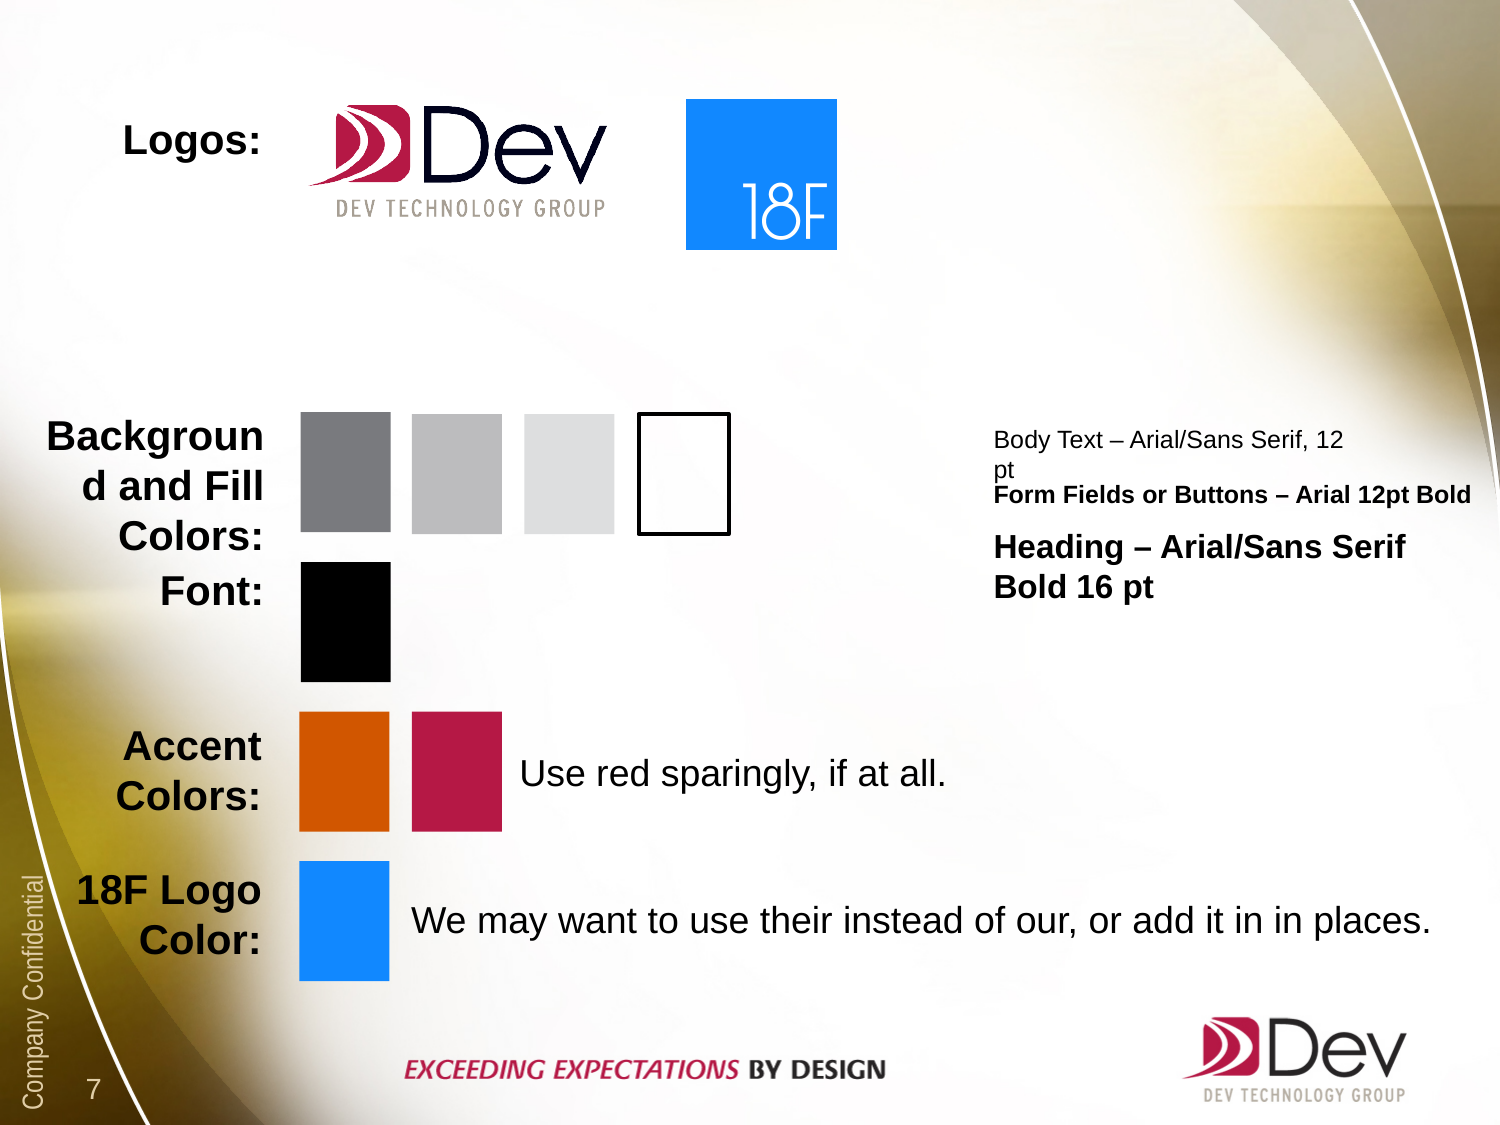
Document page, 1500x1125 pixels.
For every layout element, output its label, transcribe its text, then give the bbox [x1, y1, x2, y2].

text_box [410, 412, 504, 536]
text_box We may want to use their instead of our, or add it in in places. [396, 888, 1448, 949]
text_box [297, 710, 392, 834]
text_box Font: [0, 556, 280, 622]
text_box [299, 410, 393, 534]
text_box [410, 710, 504, 834]
picture [0, 0, 1500, 1125]
text_box Form Fields or Buttons – Arial 12pt Bold [978, 470, 1500, 516]
text_box 18F Logo Color: [0, 855, 277, 971]
text_box [637, 412, 731, 536]
text_box [299, 560, 393, 684]
text_box [297, 859, 392, 983]
text_box Body Text – Arial/Sans Serif, 12 pt [978, 415, 1384, 470]
text_box Use red sparingly, if at all. [504, 741, 963, 802]
text_box Accent Colors: [0, 711, 277, 827]
text_box Logos: [0, 105, 277, 170]
text_box Background and Fill Colors: [15, 401, 280, 556]
text_box [522, 412, 617, 536]
text_box Heading – Arial/Sans Serif Bold 16 pt [978, 517, 1463, 613]
picture [28, 973, 40, 980]
